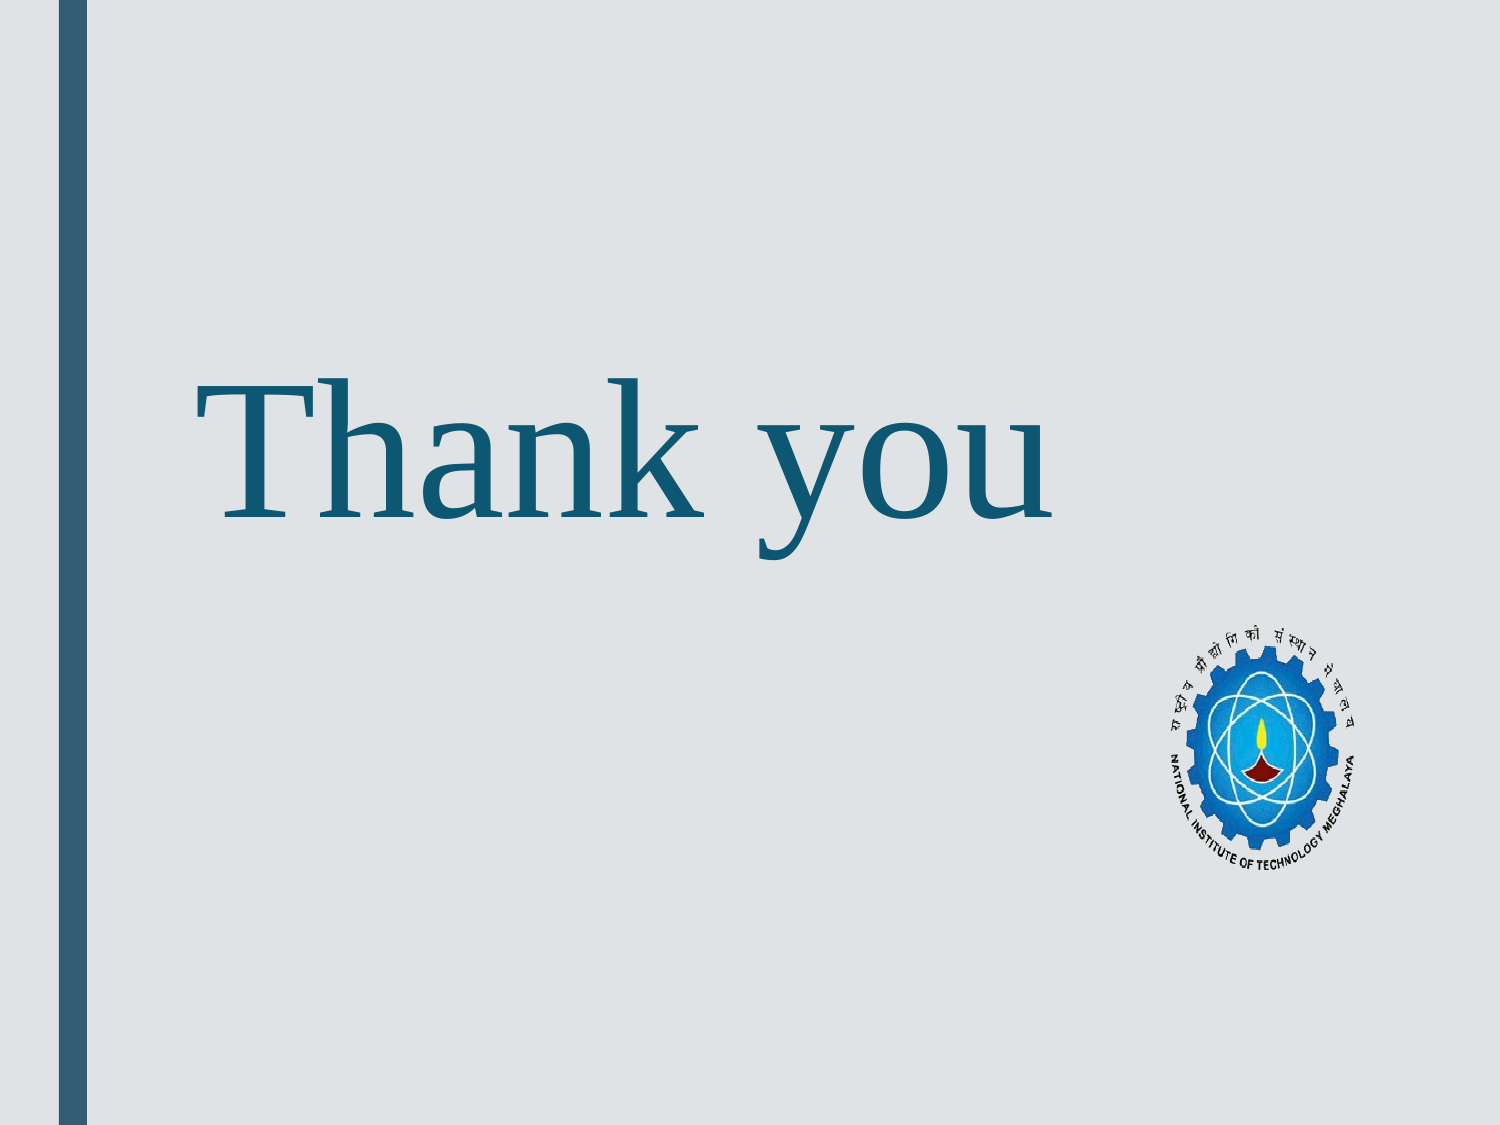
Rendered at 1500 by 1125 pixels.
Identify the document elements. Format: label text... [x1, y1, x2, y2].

picture [1167, 624, 1356, 873]
text_box Thank you [179, 310, 1204, 566]
